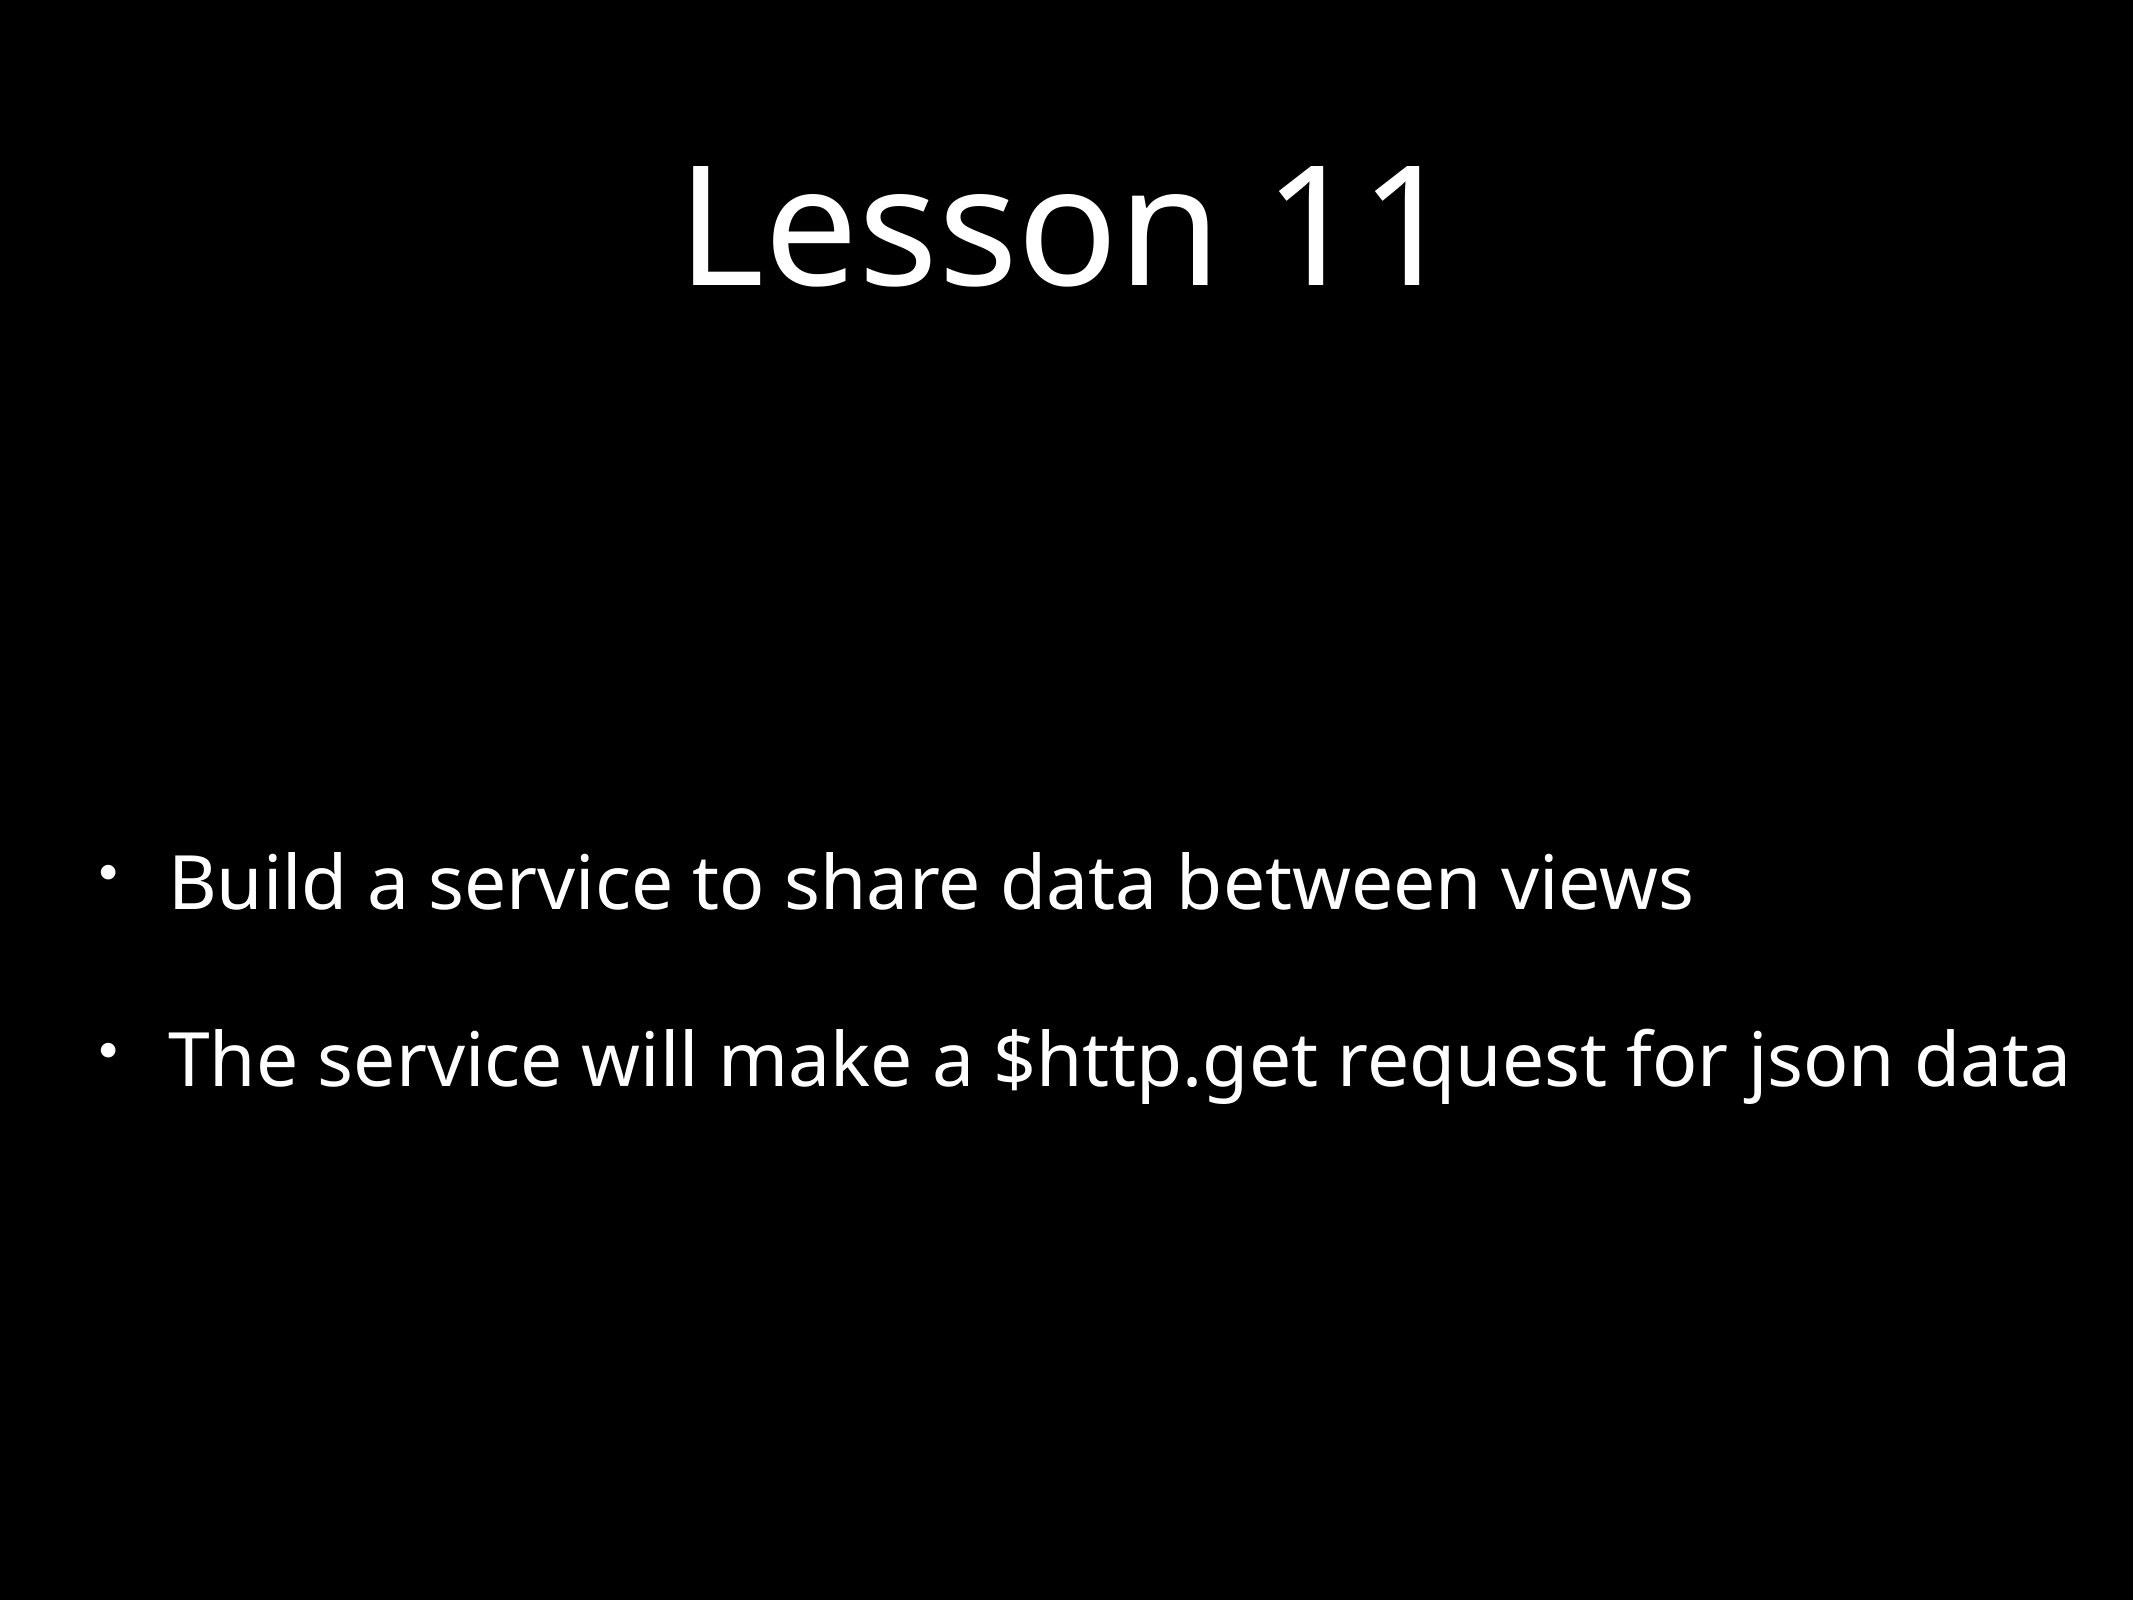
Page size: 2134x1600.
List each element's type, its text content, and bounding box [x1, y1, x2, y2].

list Build a service to share data between views The service will make a $http.get request for json data [90, 316, 2134, 1600]
title Lesson 11 [155, 41, 1978, 316]
